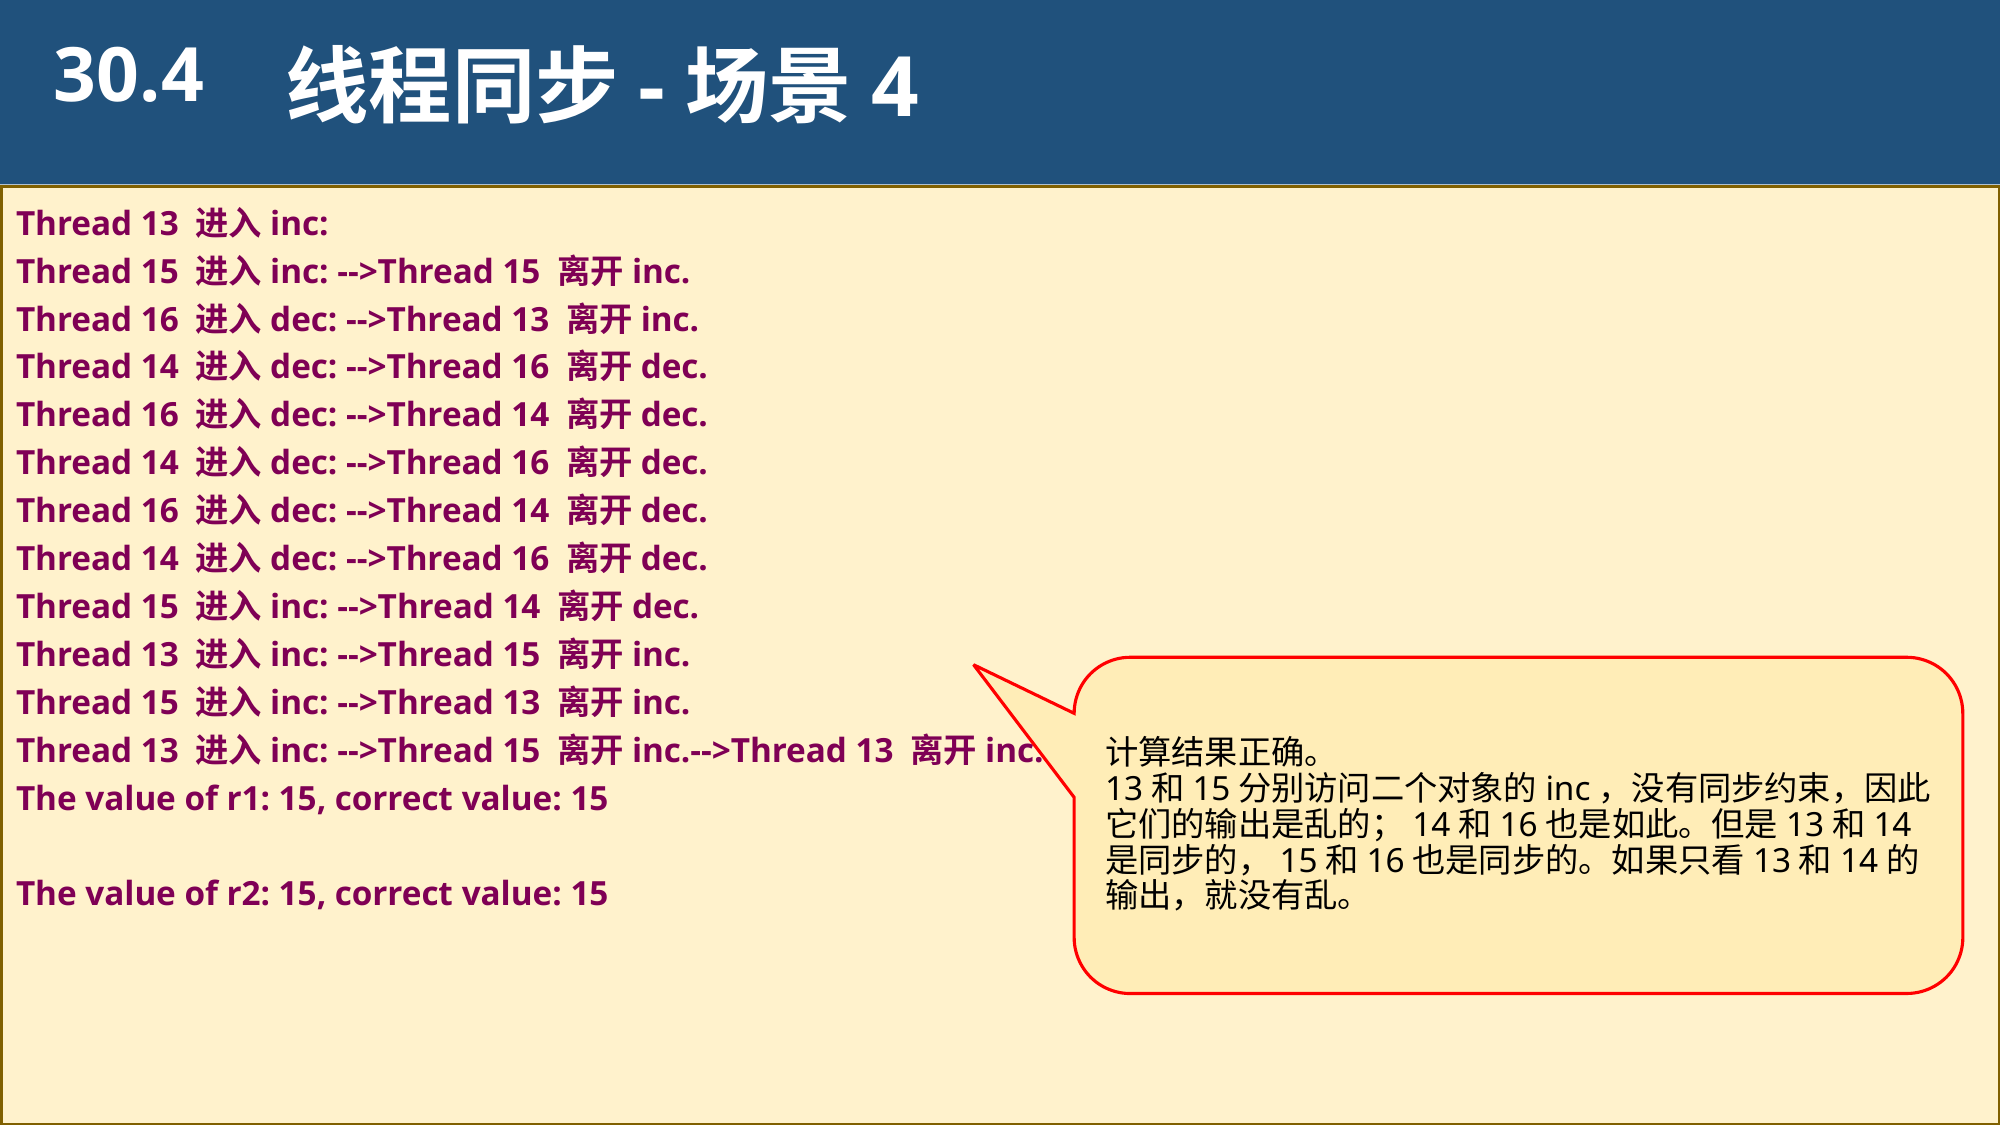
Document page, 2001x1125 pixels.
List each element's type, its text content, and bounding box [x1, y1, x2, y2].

list 30.4 [38, 28, 244, 166]
text_box Thread 13 进入inc: Thread 15 进入inc: -->Thread 15 离开inc. Thread 16 进入dec: -->Thread 13 离开inc. Thread 14 进入dec: -->Thread 16 离开dec. Thread 16 进入dec: -->Thread 14 离开dec. Thread 14 进入dec: -->Thread 16 离开dec. Thread 16 进入dec: -->Thread 14 离开dec. Thread 14 进入dec: -->Thread 16 离开dec. Thread 15 进入inc: -->Thread 14 离开dec. Thread 13 进入inc: -->Thread 15 离开inc. Thread 15 进入inc: -->Thread 13 离开inc. Thread 13 进入inc: -->Thread 15 离开inc.-->Thread 13 离开inc. The value of r1: 15, correct value: 15 The value of r2: 15, correct value: 15 [1, 186, 2000, 1125]
list 线程同步-场景4 [270, 36, 1730, 119]
text_box 计算结果正确。 13和15分别访问二个对象的inc，没有同步约束，因此它们的输出是乱的；14和16也是如此。但是13和14是同步的，15和16也是同步的。如果只看13和14的输出，就没有乱。 [972, 656, 1964, 995]
